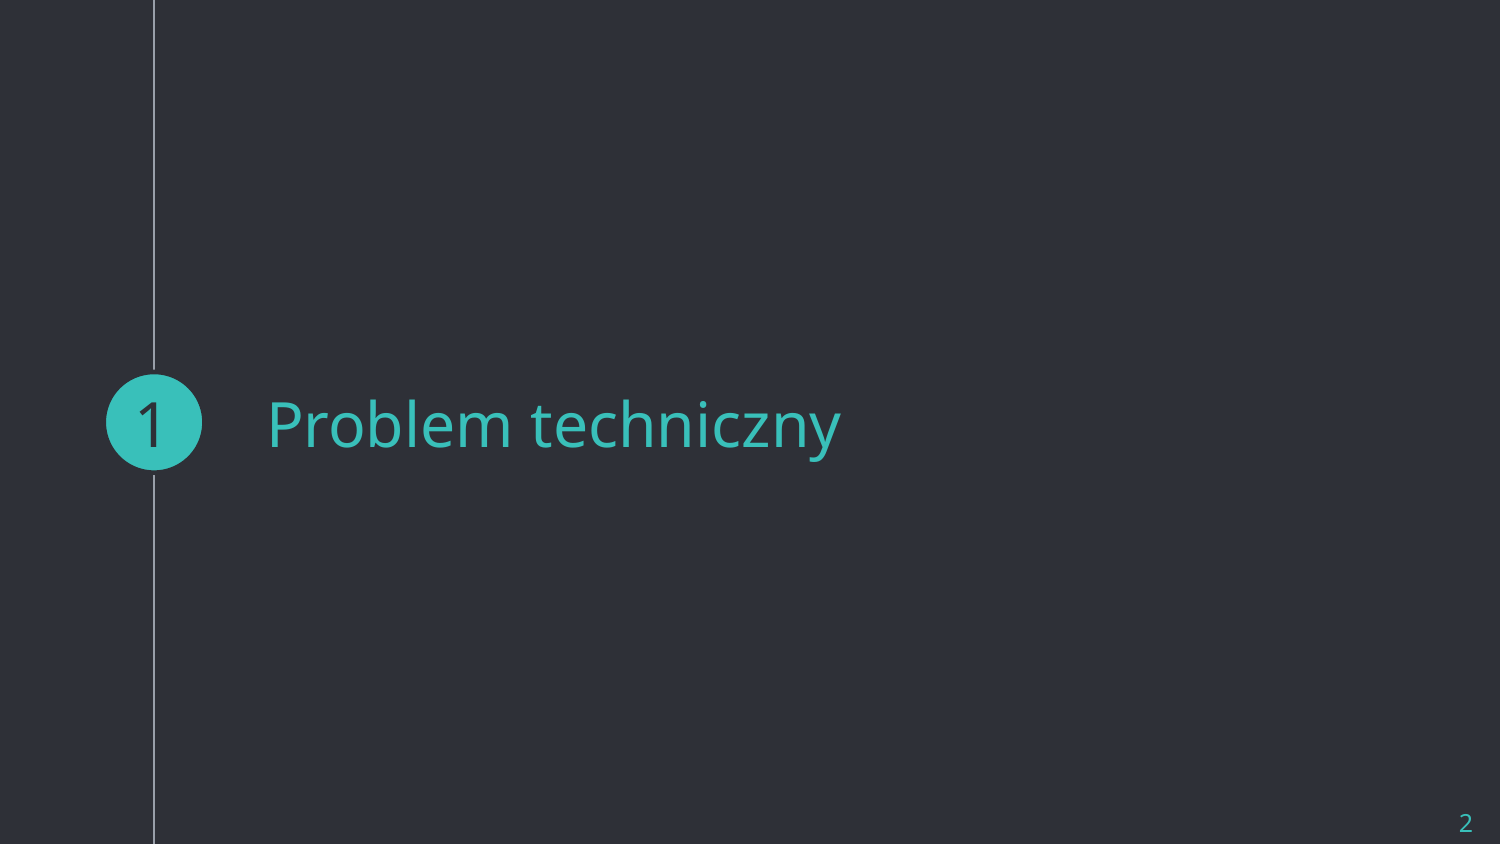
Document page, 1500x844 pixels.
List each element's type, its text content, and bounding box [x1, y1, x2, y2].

title Problem techniczny [250, 378, 1362, 466]
slide_number ‹#› [1398, 792, 1489, 844]
text_box 1 [86, 373, 218, 471]
